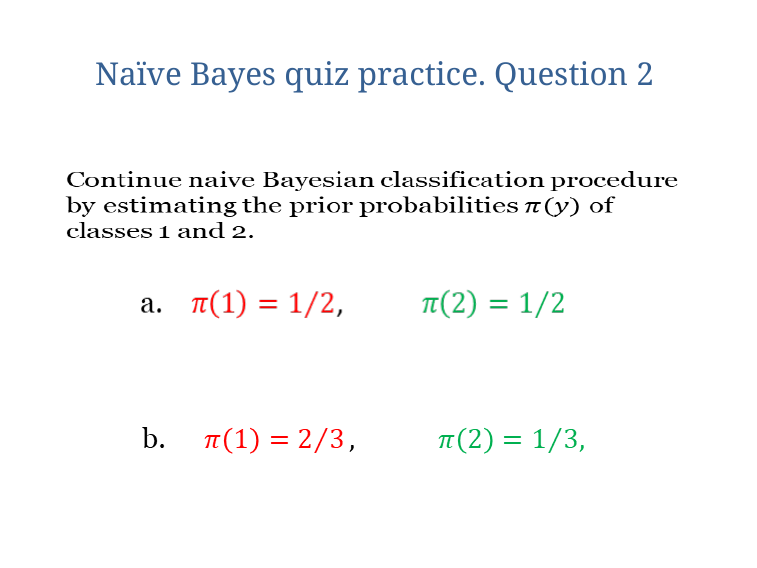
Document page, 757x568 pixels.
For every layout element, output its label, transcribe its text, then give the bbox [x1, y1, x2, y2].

text_box Naïve Bayes quiz practice. Question 2 [0, 46, 753, 100]
text_box [142, 421, 594, 456]
title [48, 159, 701, 255]
text_box [140, 283, 570, 320]
